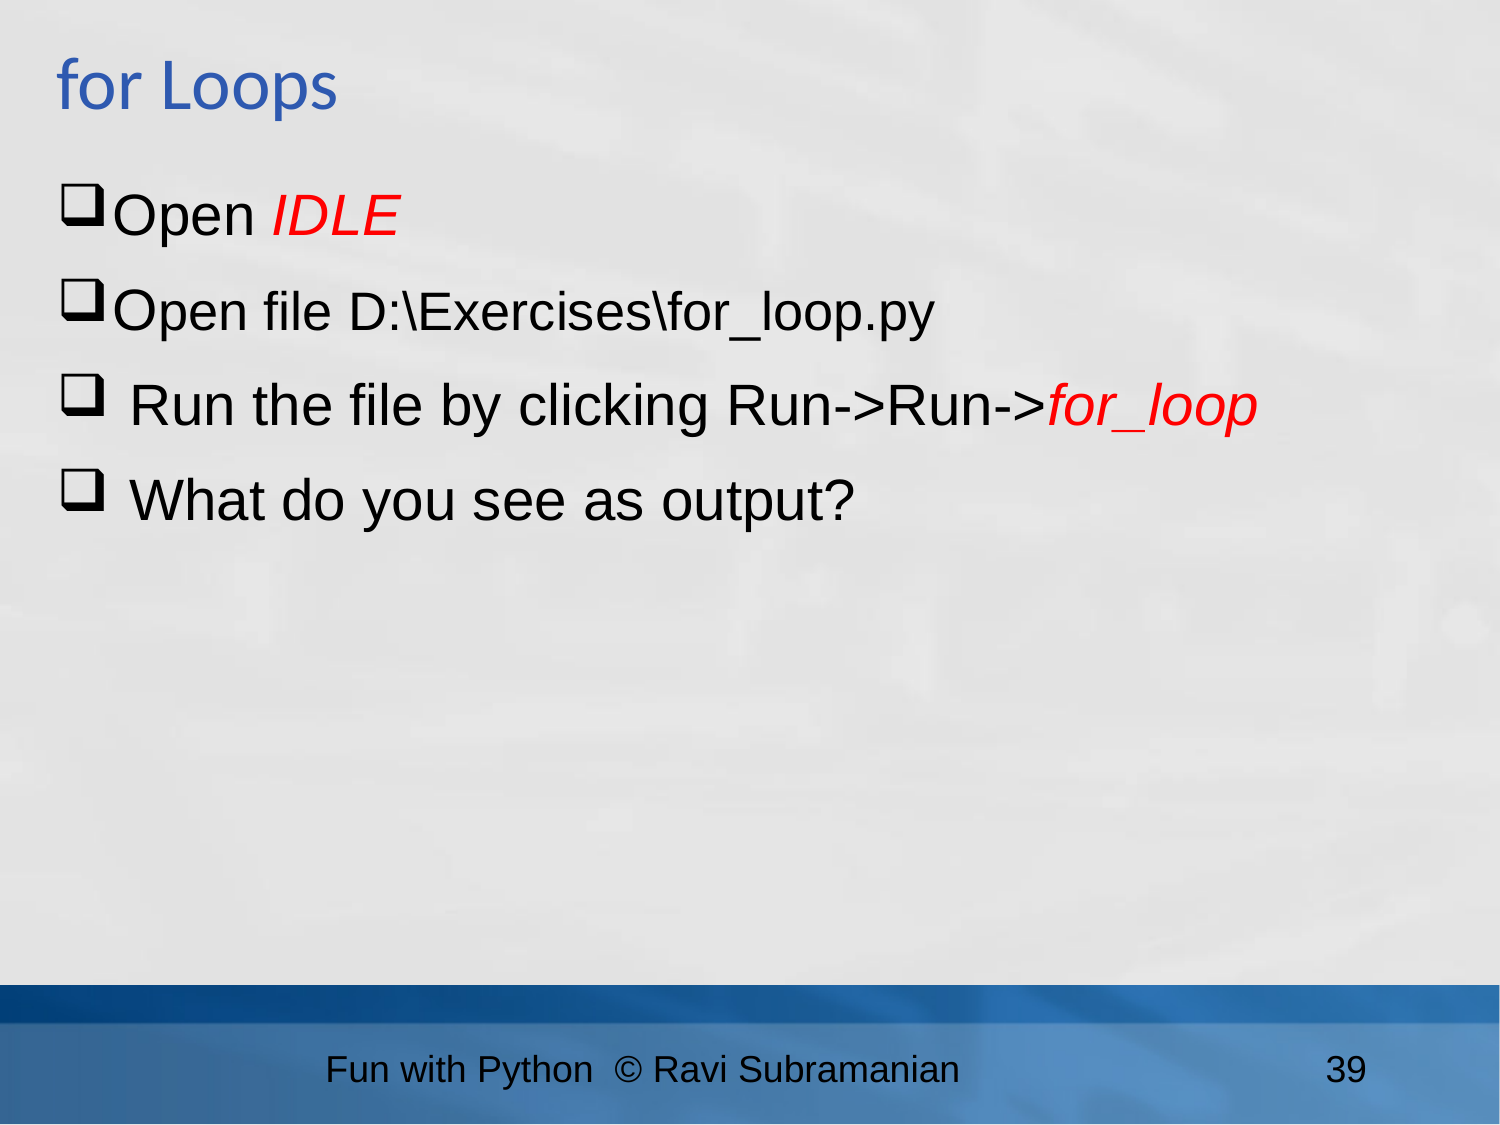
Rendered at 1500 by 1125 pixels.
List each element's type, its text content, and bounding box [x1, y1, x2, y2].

text_box for Loops [56, 0, 1431, 177]
picture [0, 0, 1500, 1125]
text_box Open IDLE Open file D:\Exercises\for_loop.py Run the file by clicking Run->Run->for_loop What do you see as output? [56, 177, 1431, 867]
